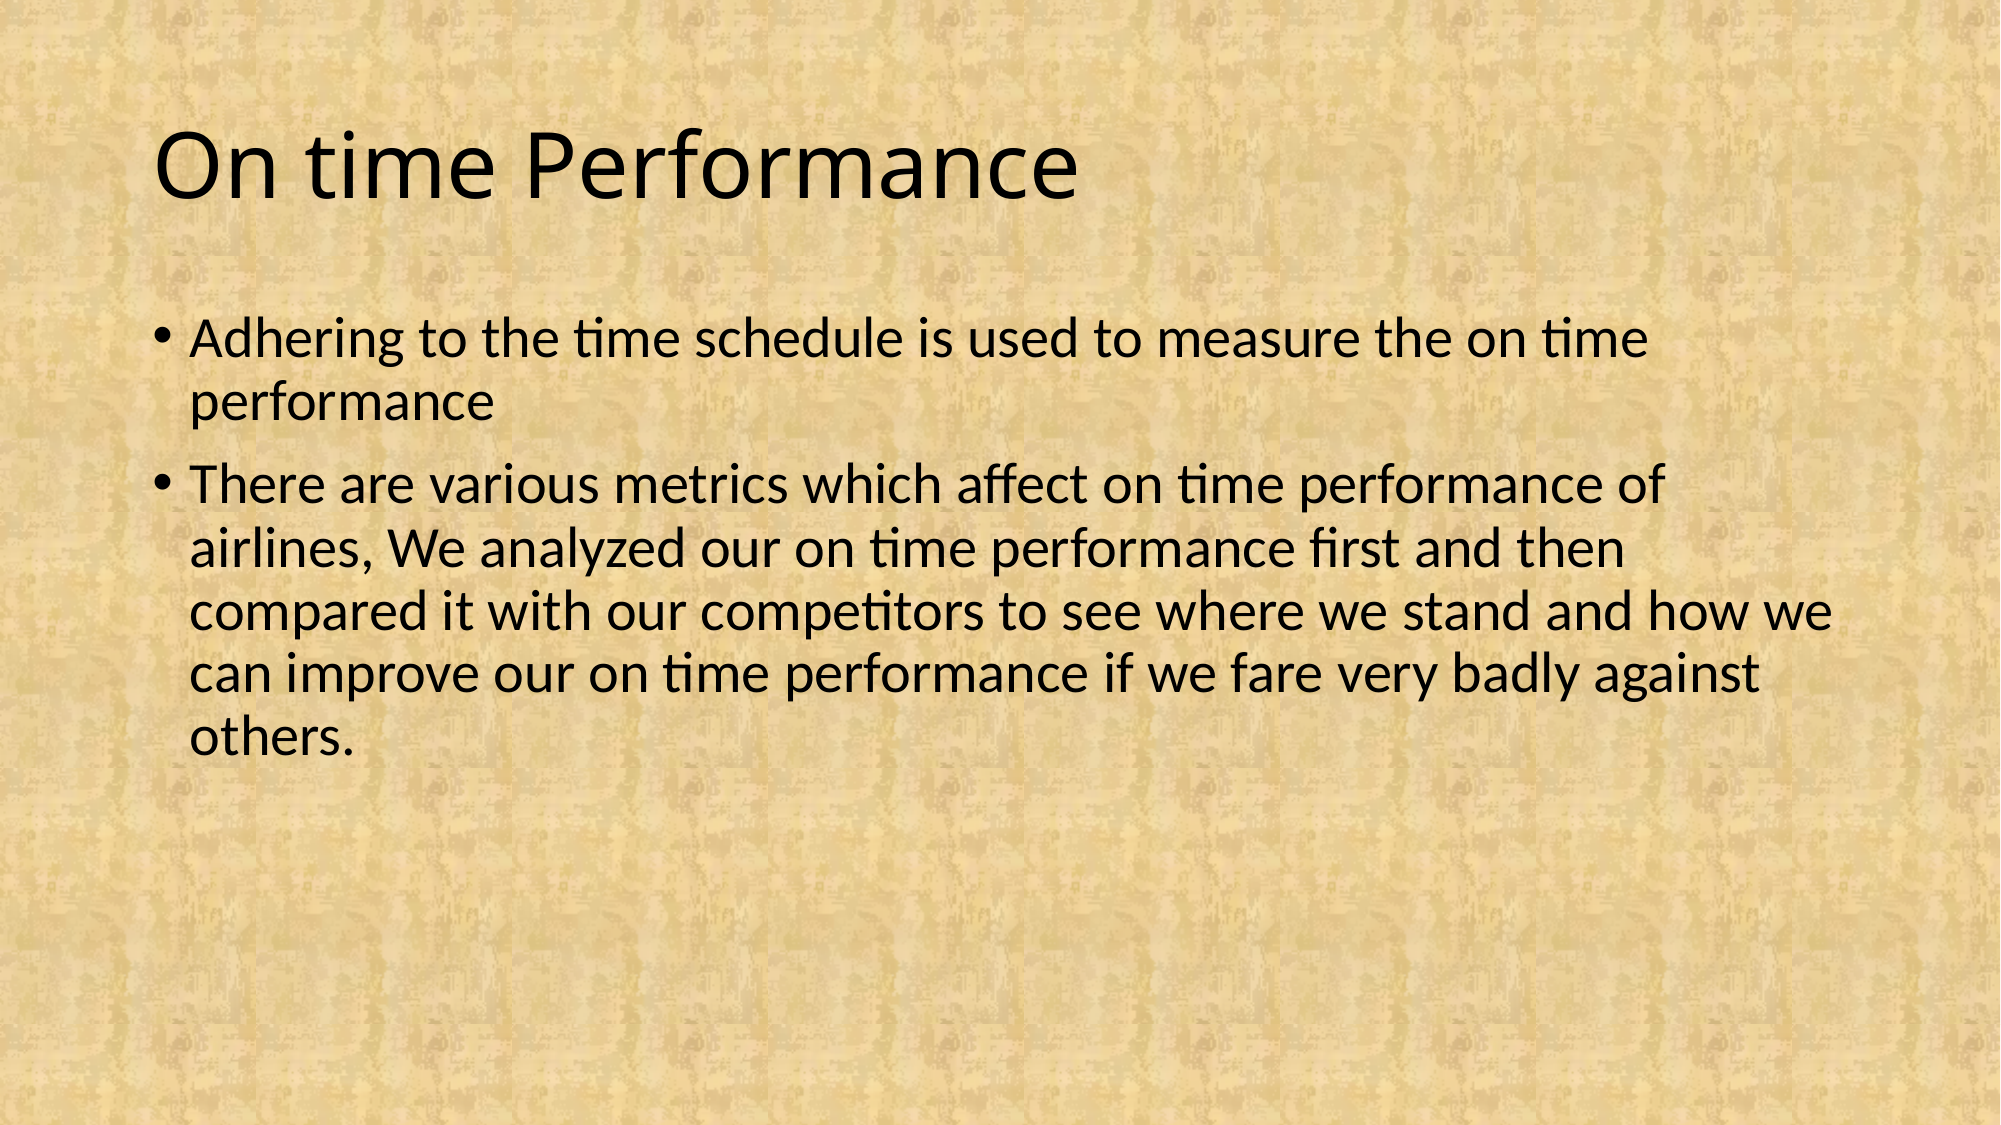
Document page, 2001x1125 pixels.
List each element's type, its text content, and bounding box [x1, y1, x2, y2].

title On time Performance [137, 59, 1863, 278]
list Adhering to the time schedule is used to measure the on time performance There are various metrics which affect on time performance of airlines, We analyzed our on time performance first and then compared it with our competitors to see where we stand and how we can improve our on time performance if we fare very badly against others. [137, 299, 1863, 1014]
picture [0, 0, 2001, 1125]
